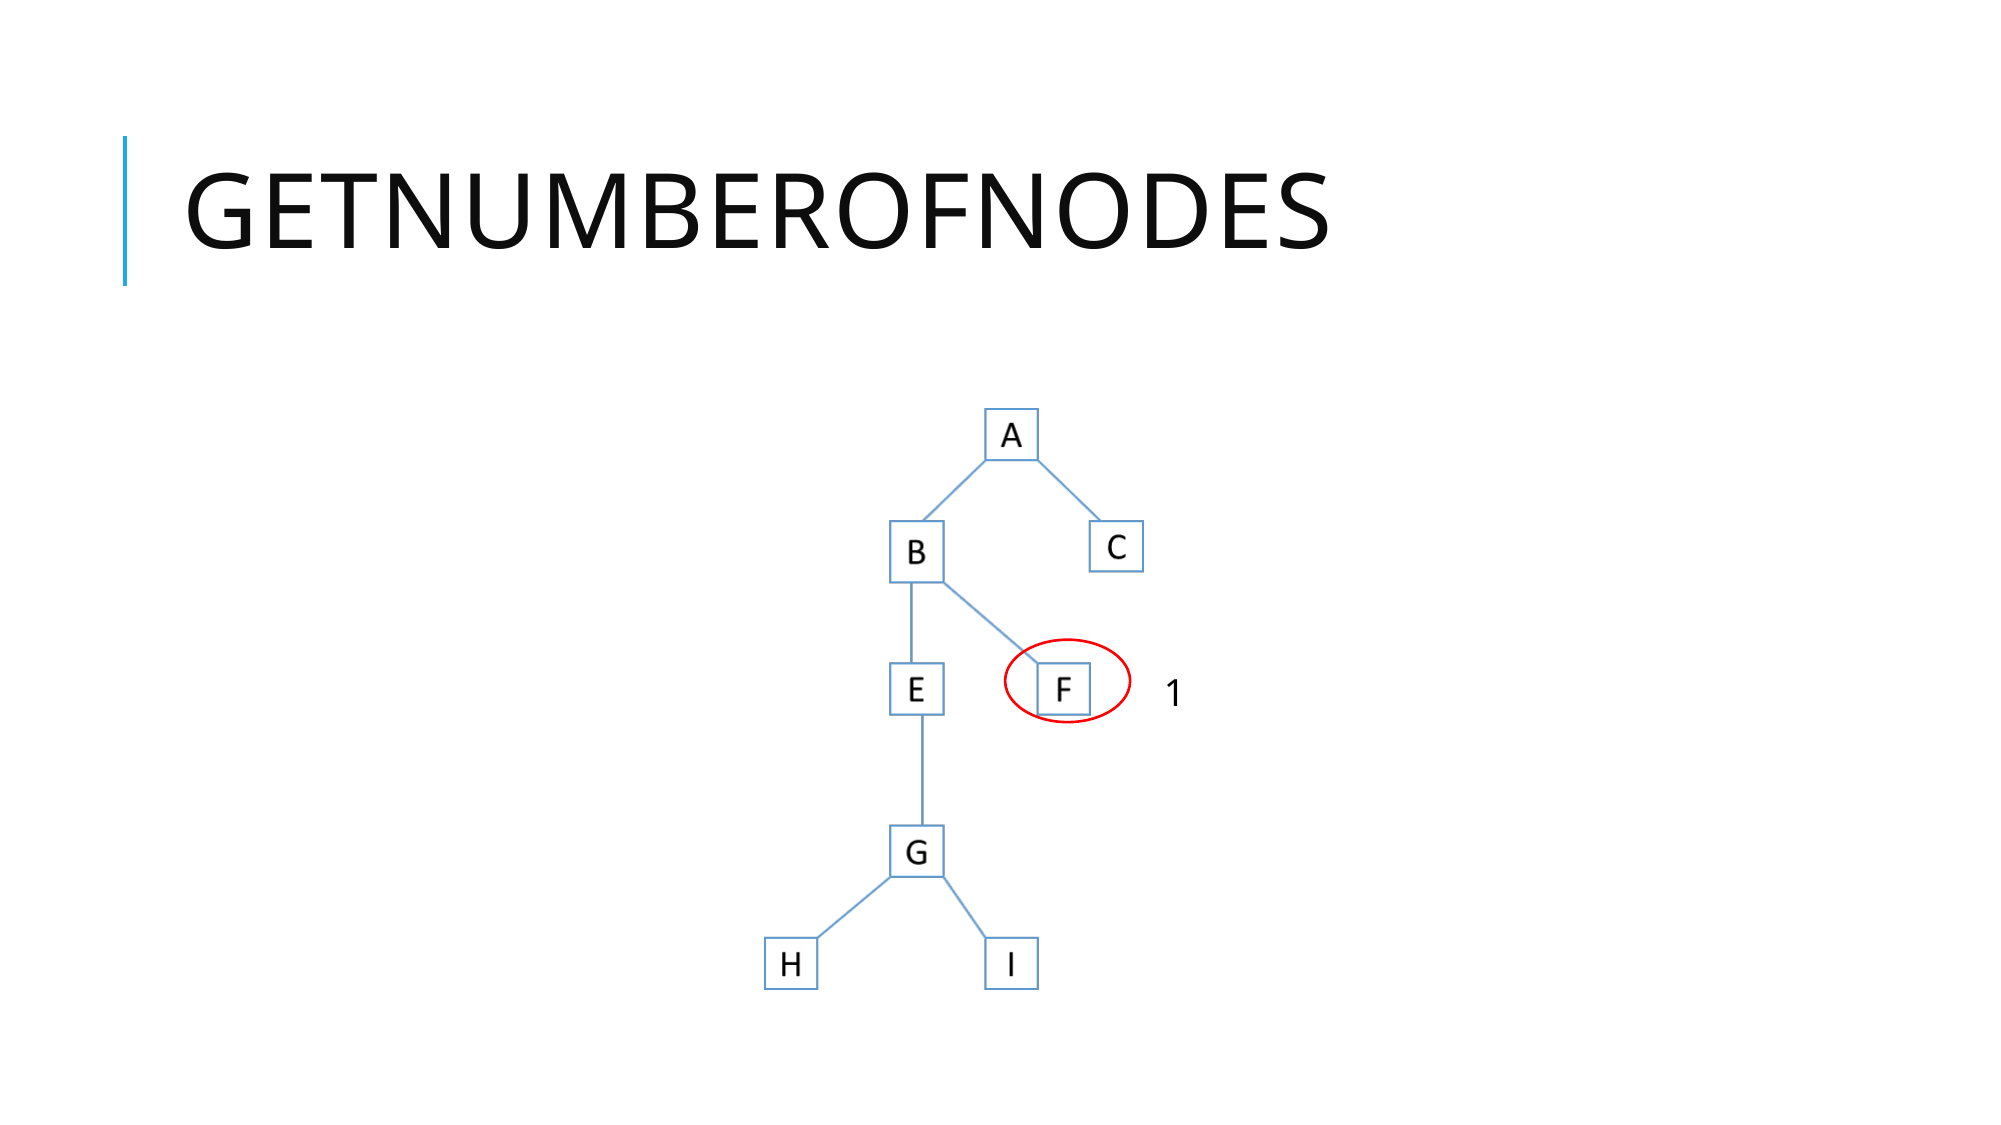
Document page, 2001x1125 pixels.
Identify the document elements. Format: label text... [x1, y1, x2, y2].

picture [754, 399, 1150, 1011]
title GetNumberofNodes [168, 96, 1763, 342]
text_box 1 [1157, 661, 1207, 722]
